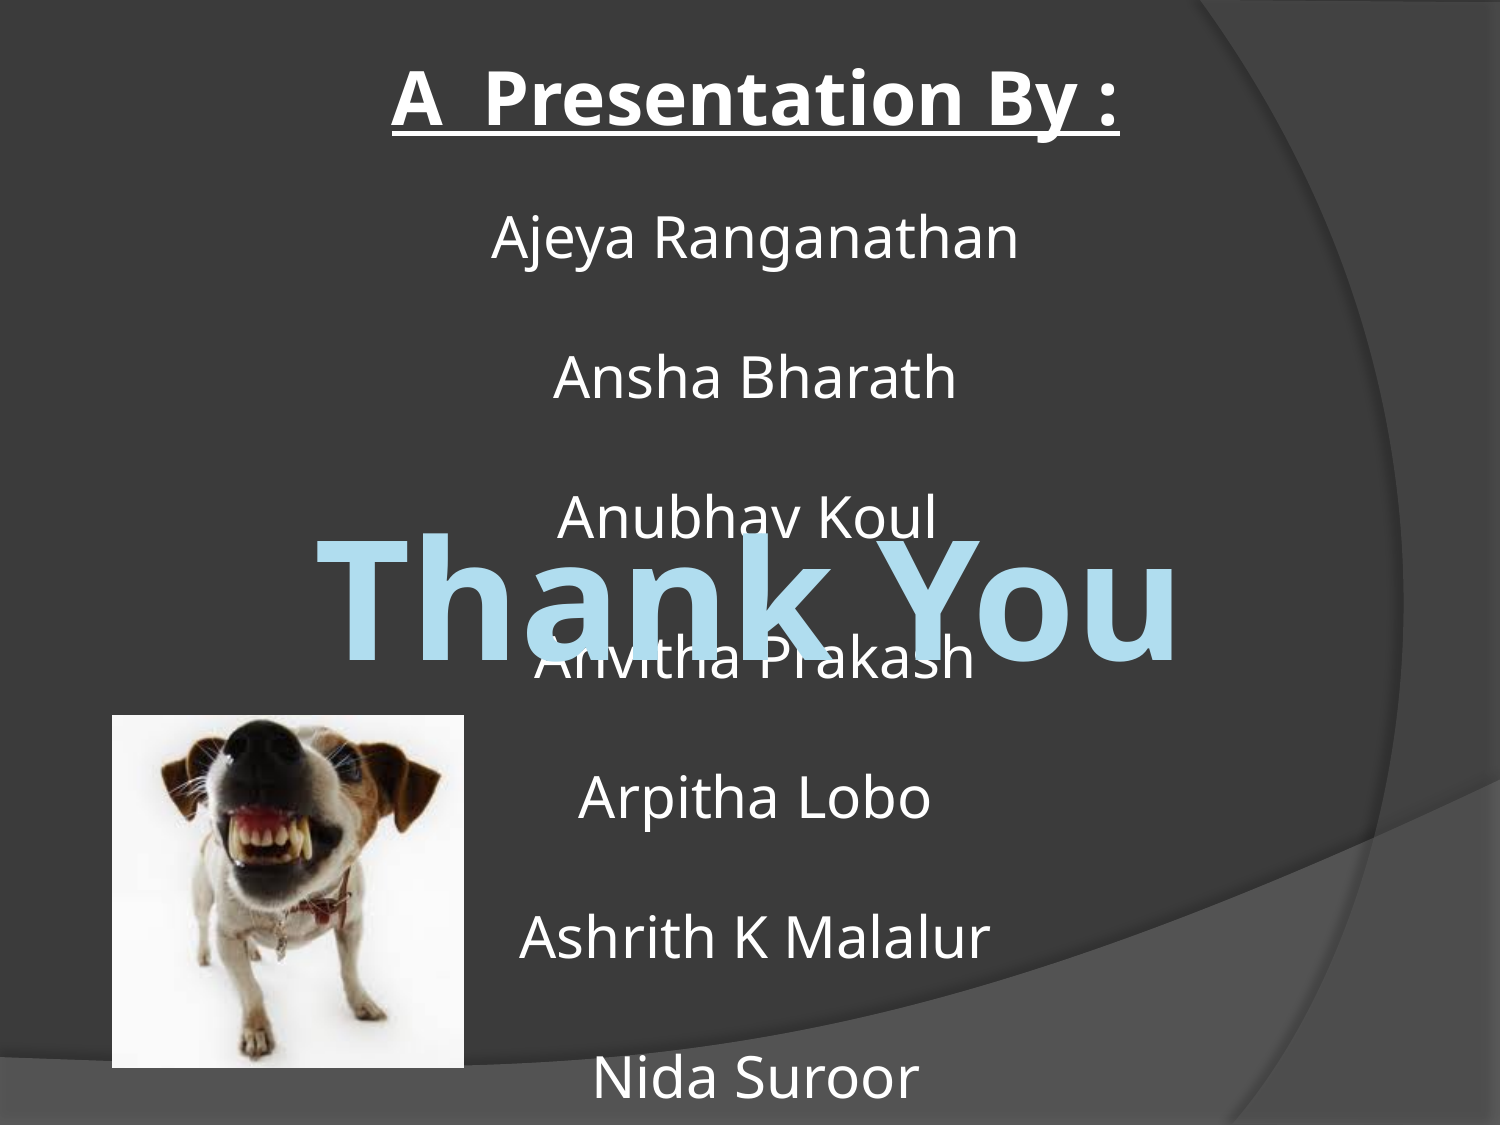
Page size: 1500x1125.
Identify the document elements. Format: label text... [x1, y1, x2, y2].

text_box Thank You [299, 486, 1201, 702]
picture [111, 715, 464, 1068]
text_box A Presentation By : Ajeya Ranganathan Ansha Bharath Anubhav Koul Anvitha Prakash Arpitha Lobo Ashrith K Malalur Nida Suroor [171, 42, 1341, 1125]
